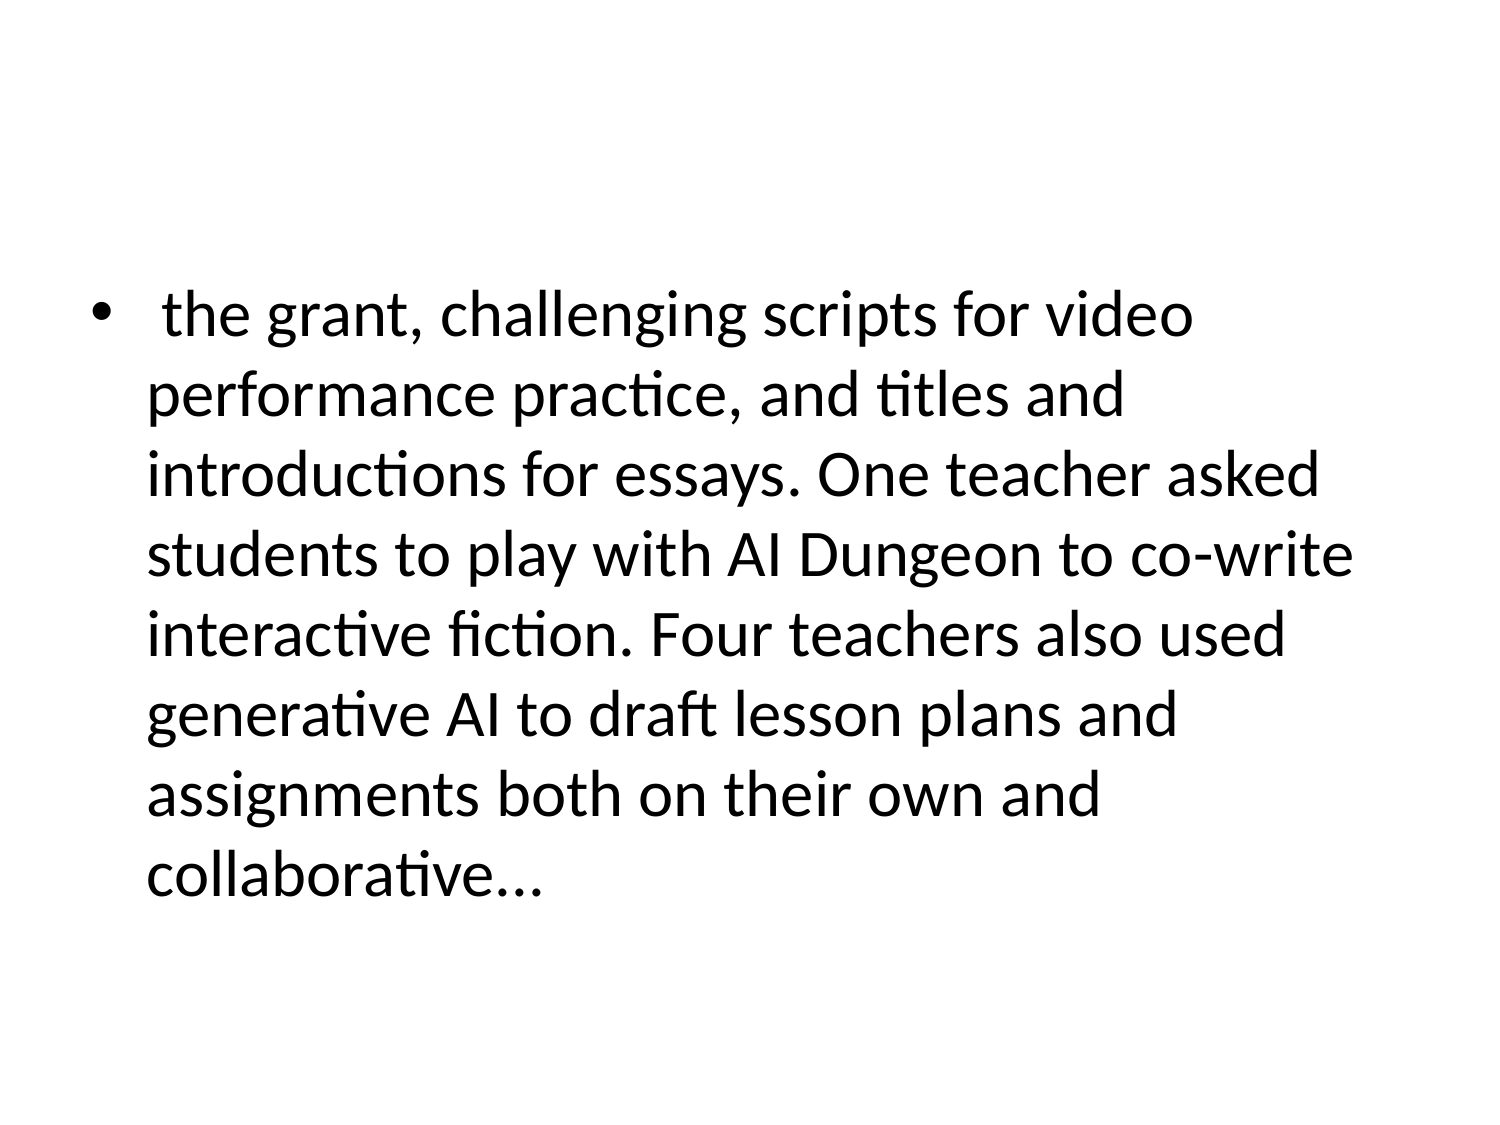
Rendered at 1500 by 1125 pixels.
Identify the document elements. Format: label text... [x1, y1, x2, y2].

list the grant, challenging scripts for video performance practice, and titles and introductions for essays. One teacher asked students to play with AI Dungeon to co-write interactive fiction. Four teachers also used generative AI to draft lesson plans and assignments both on their own and collaborative... [75, 262, 1425, 1005]
